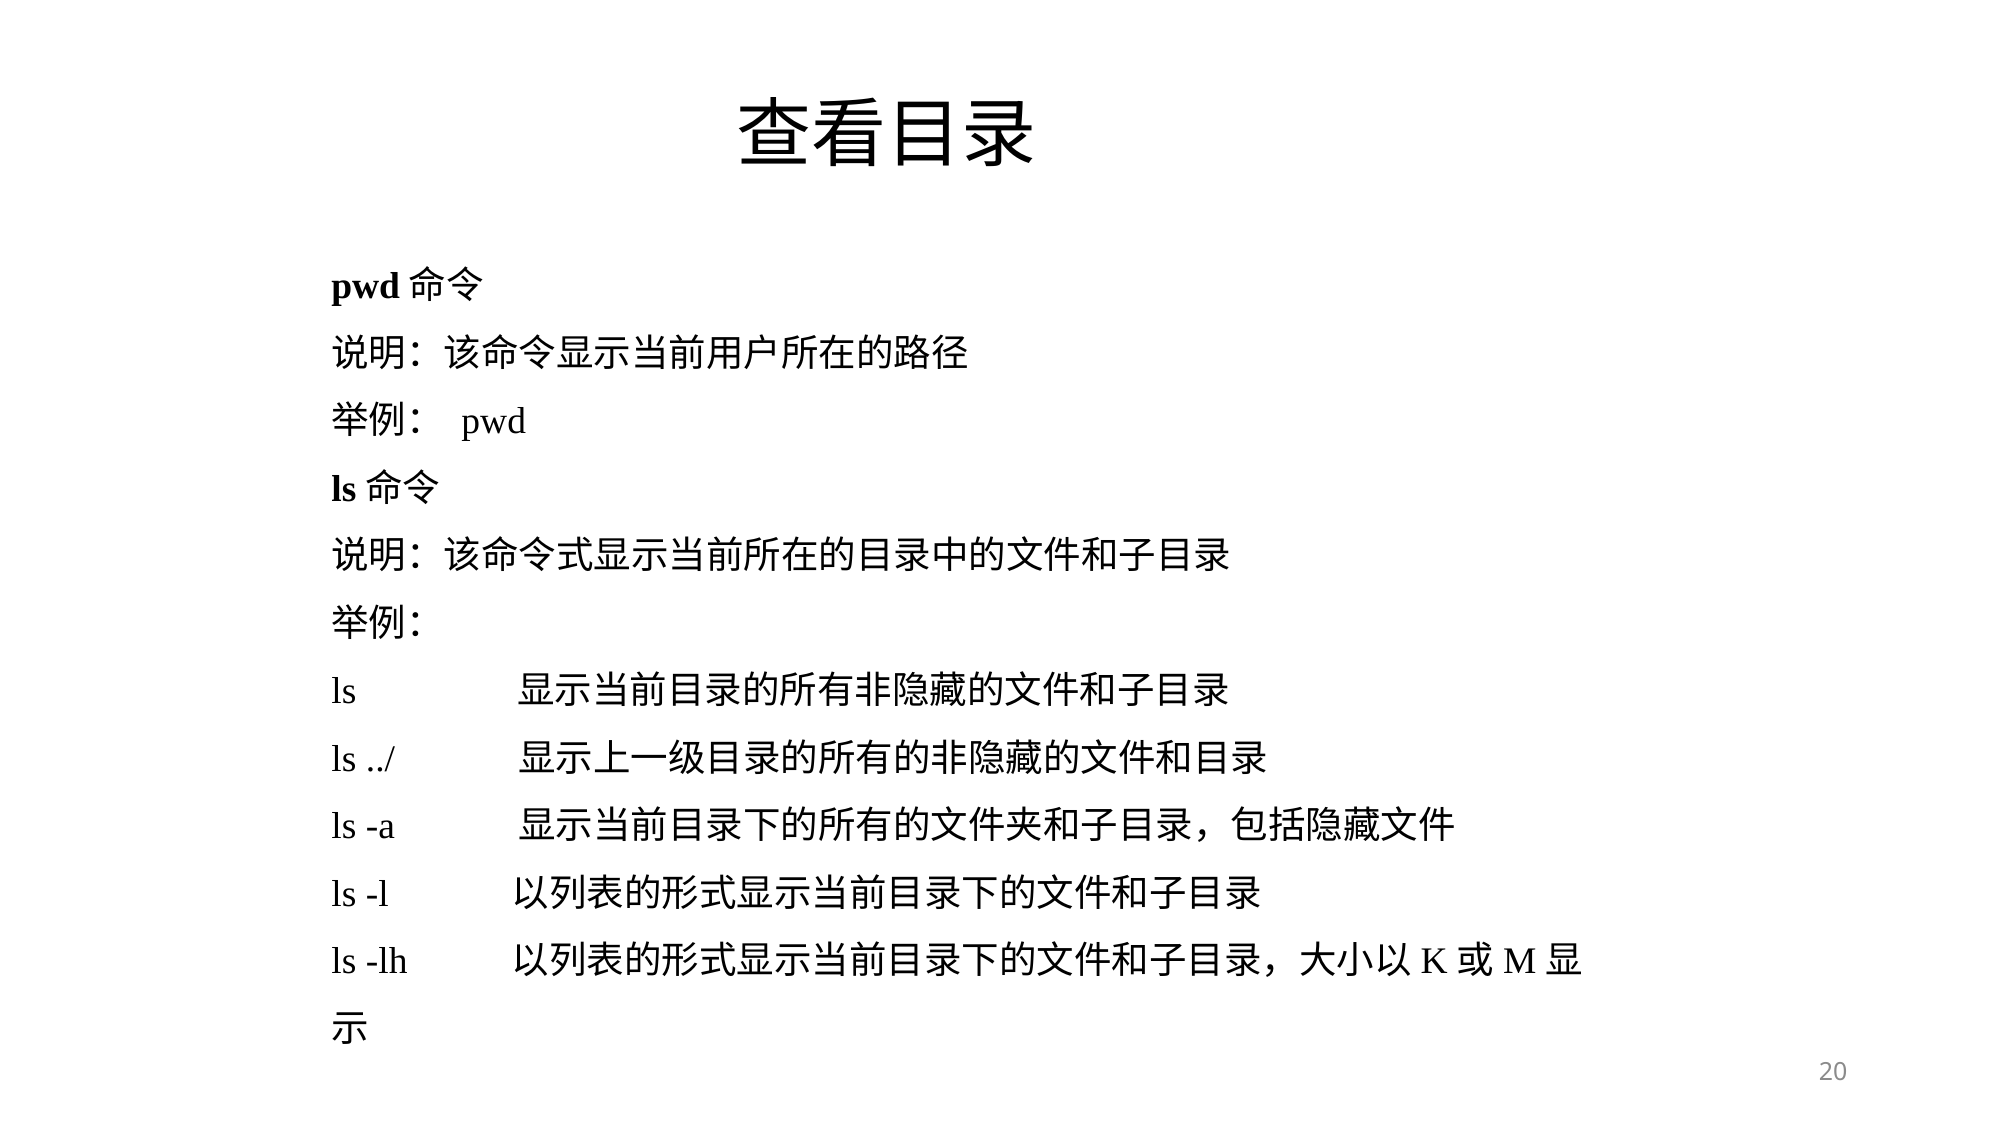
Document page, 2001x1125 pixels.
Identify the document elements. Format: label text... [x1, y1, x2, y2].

slide_number 20 [1412, 1042, 1863, 1103]
text_box pwd命令 说明：该命令显示当前用户所在的路径 举例： pwd ls命令 说明：该命令式显示当前所在的目录中的文件和子目录 举例： ls 显示当前目录的所有非隐藏的文件和子目录 ls ../ 显示上一级目录的所有的非隐藏的文件和目录 ls -a 显示当前目录下的所有的文件夹和子目录，包括隐藏文件 ls -l 以列表的形式显示当前目录下的文件和子目录 ls -lh 以列表的形式显示当前目录下的文件和子目录，大小以K或M显示 [316, 231, 1605, 1056]
text_box 查看目录 [721, 78, 1061, 183]
